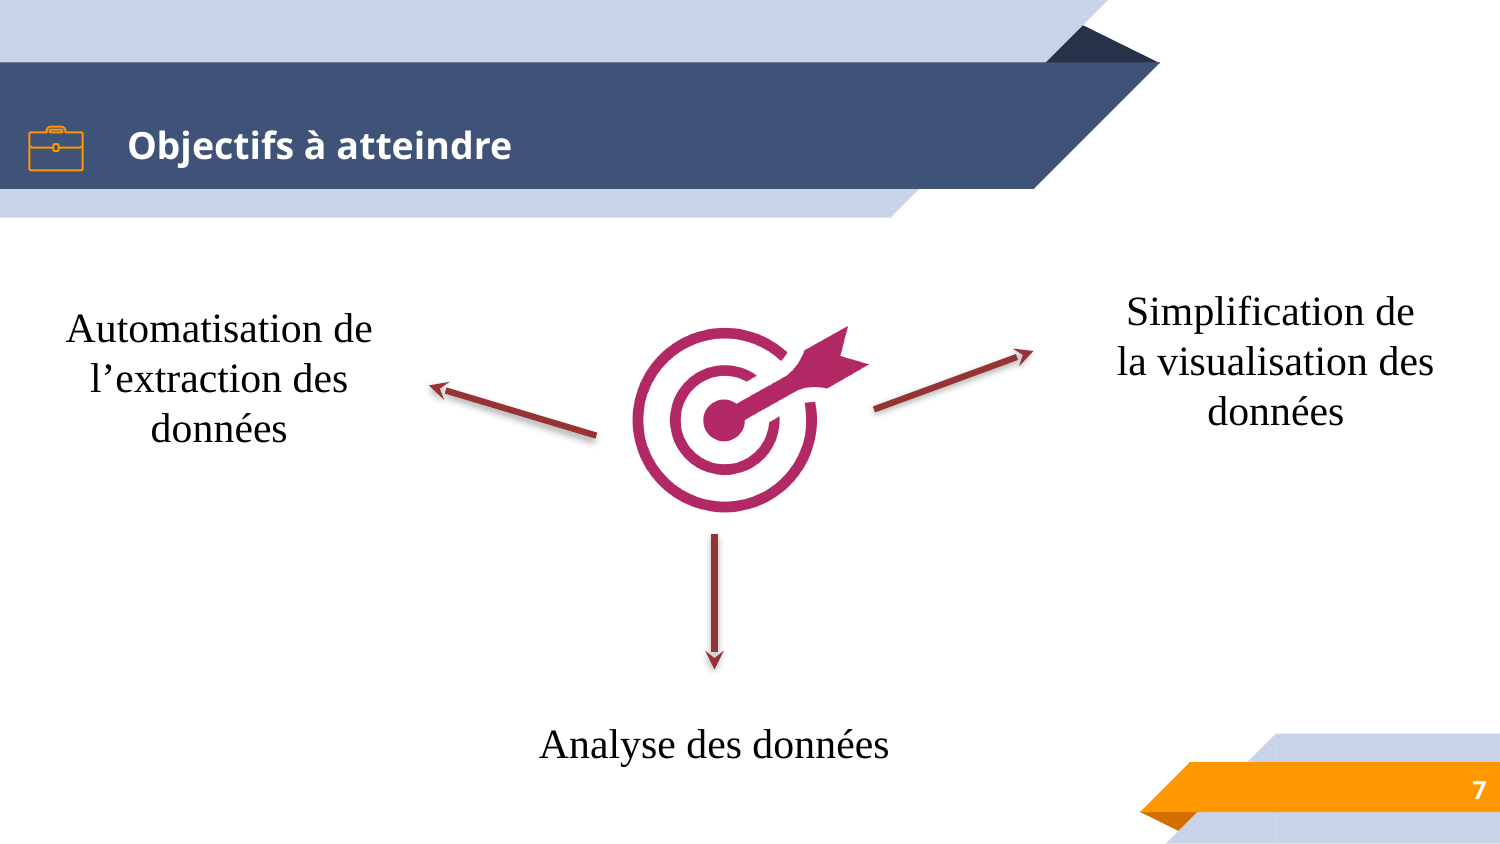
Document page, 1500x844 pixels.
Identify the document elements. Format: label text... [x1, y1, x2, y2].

text_box Automatisation de l’extraction des données [29, 293, 410, 459]
text_box Simplification de la visualisation des données [1081, 276, 1471, 442]
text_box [428, 385, 597, 436]
text_box Objectifs à atteindre [112, 114, 597, 175]
text_box Analyse des données [523, 708, 906, 774]
text_box 7 [1457, 759, 1500, 826]
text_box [879, 350, 1034, 410]
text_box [29, 126, 83, 171]
picture [625, 285, 875, 534]
